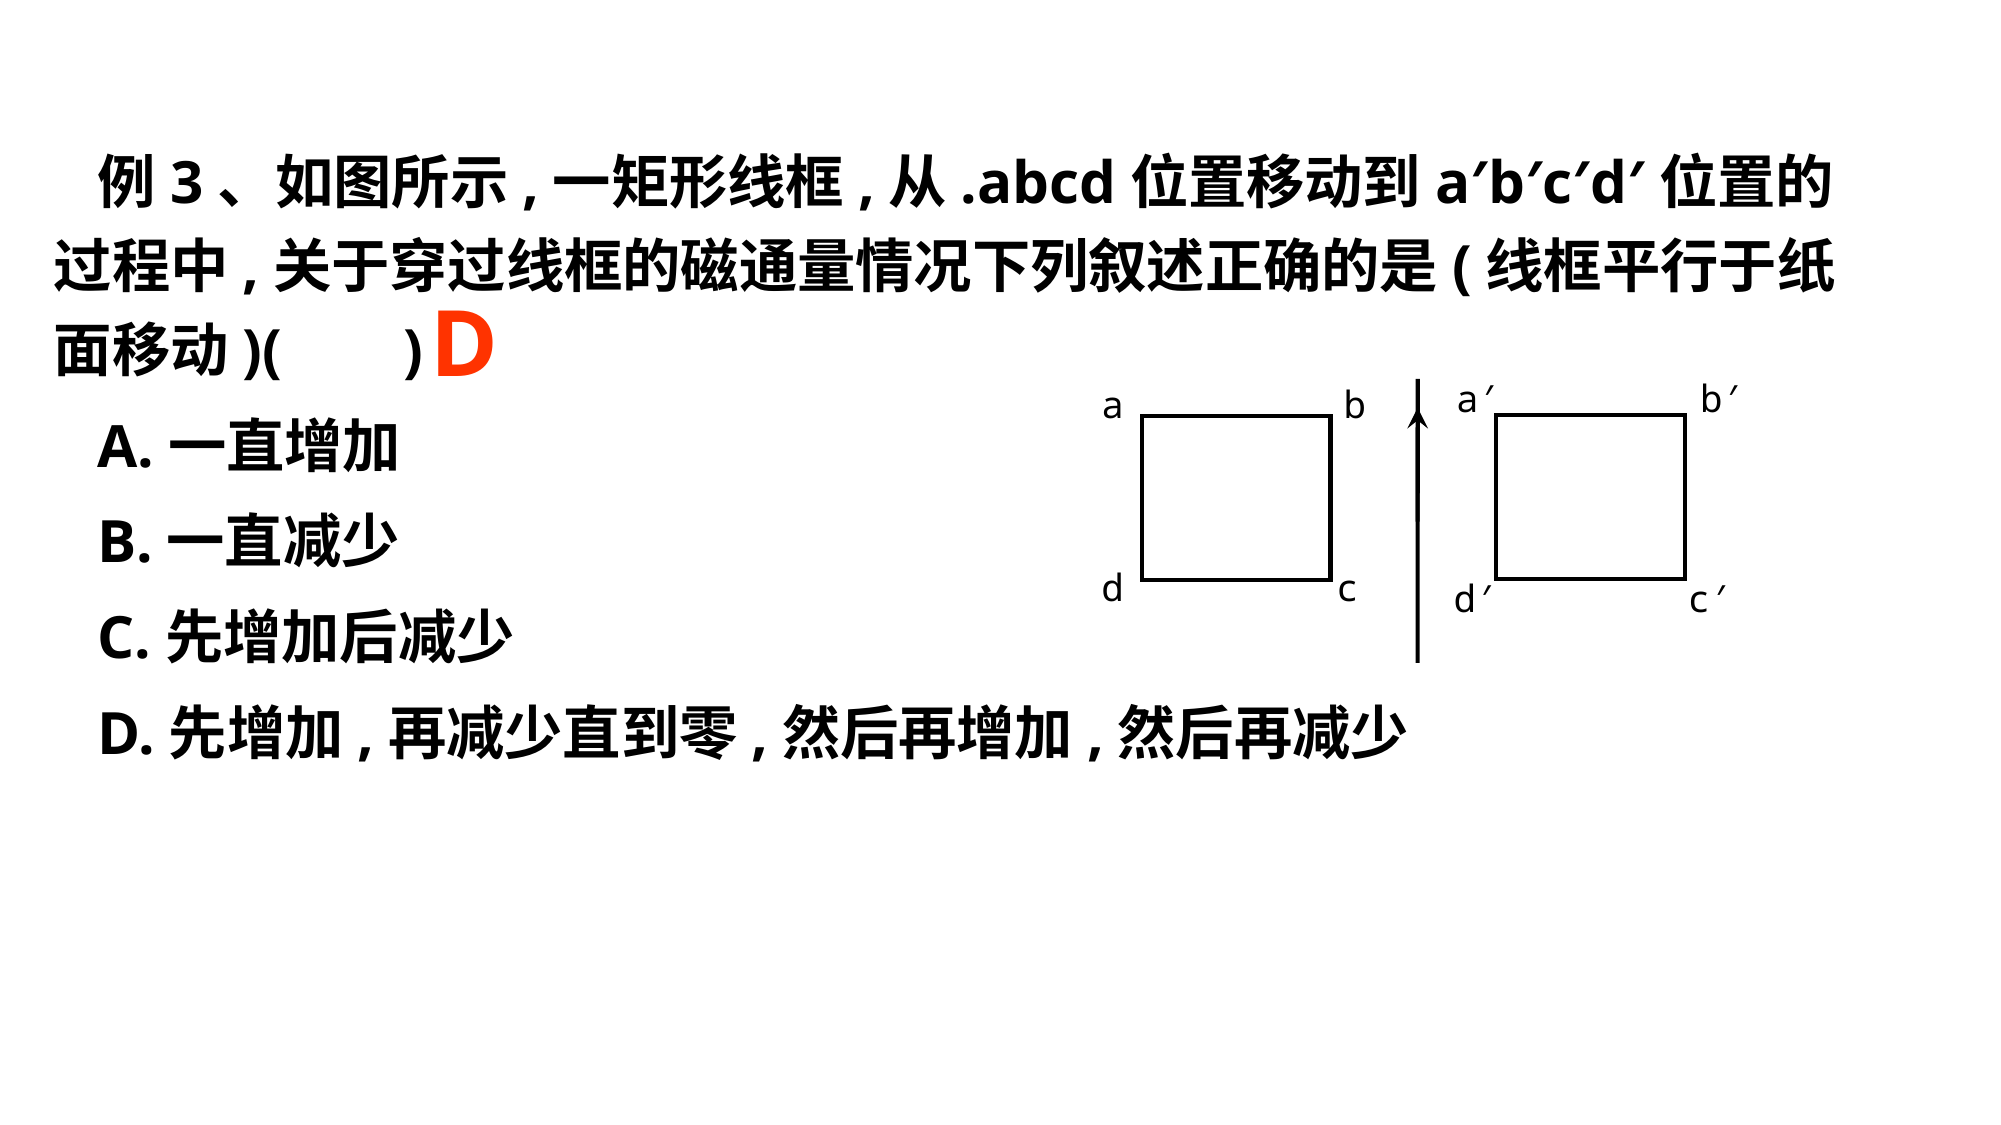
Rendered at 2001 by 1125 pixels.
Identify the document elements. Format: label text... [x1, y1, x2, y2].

text_box [1141, 415, 1331, 580]
text_box D [415, 277, 566, 403]
text_box [1418, 408, 1429, 429]
text_box [1496, 414, 1686, 579]
text_box 例3、如图所示,一矩形线框,从.abcd位置移动到a′b′c′d′位置的过程中,关于穿过线框的磁通量情况下列叙述正确的是(线框平行于纸面移动)( ) A.一直增加 B.一直减少 C.先增加后减少 D.先增加,再减少直到零,然后再增加,然后再减少 [39, 123, 1864, 774]
text_box a′ [1441, 367, 1585, 446]
text_box d [1086, 556, 1151, 600]
text_box b′ [1685, 367, 1827, 411]
text_box b [1328, 373, 1393, 416]
text_box [1407, 409, 1417, 429]
text_box d′ [1438, 567, 1568, 634]
text_box c [1321, 556, 1386, 600]
text_box a [1086, 373, 1151, 416]
text_box c′ [1673, 567, 1804, 634]
